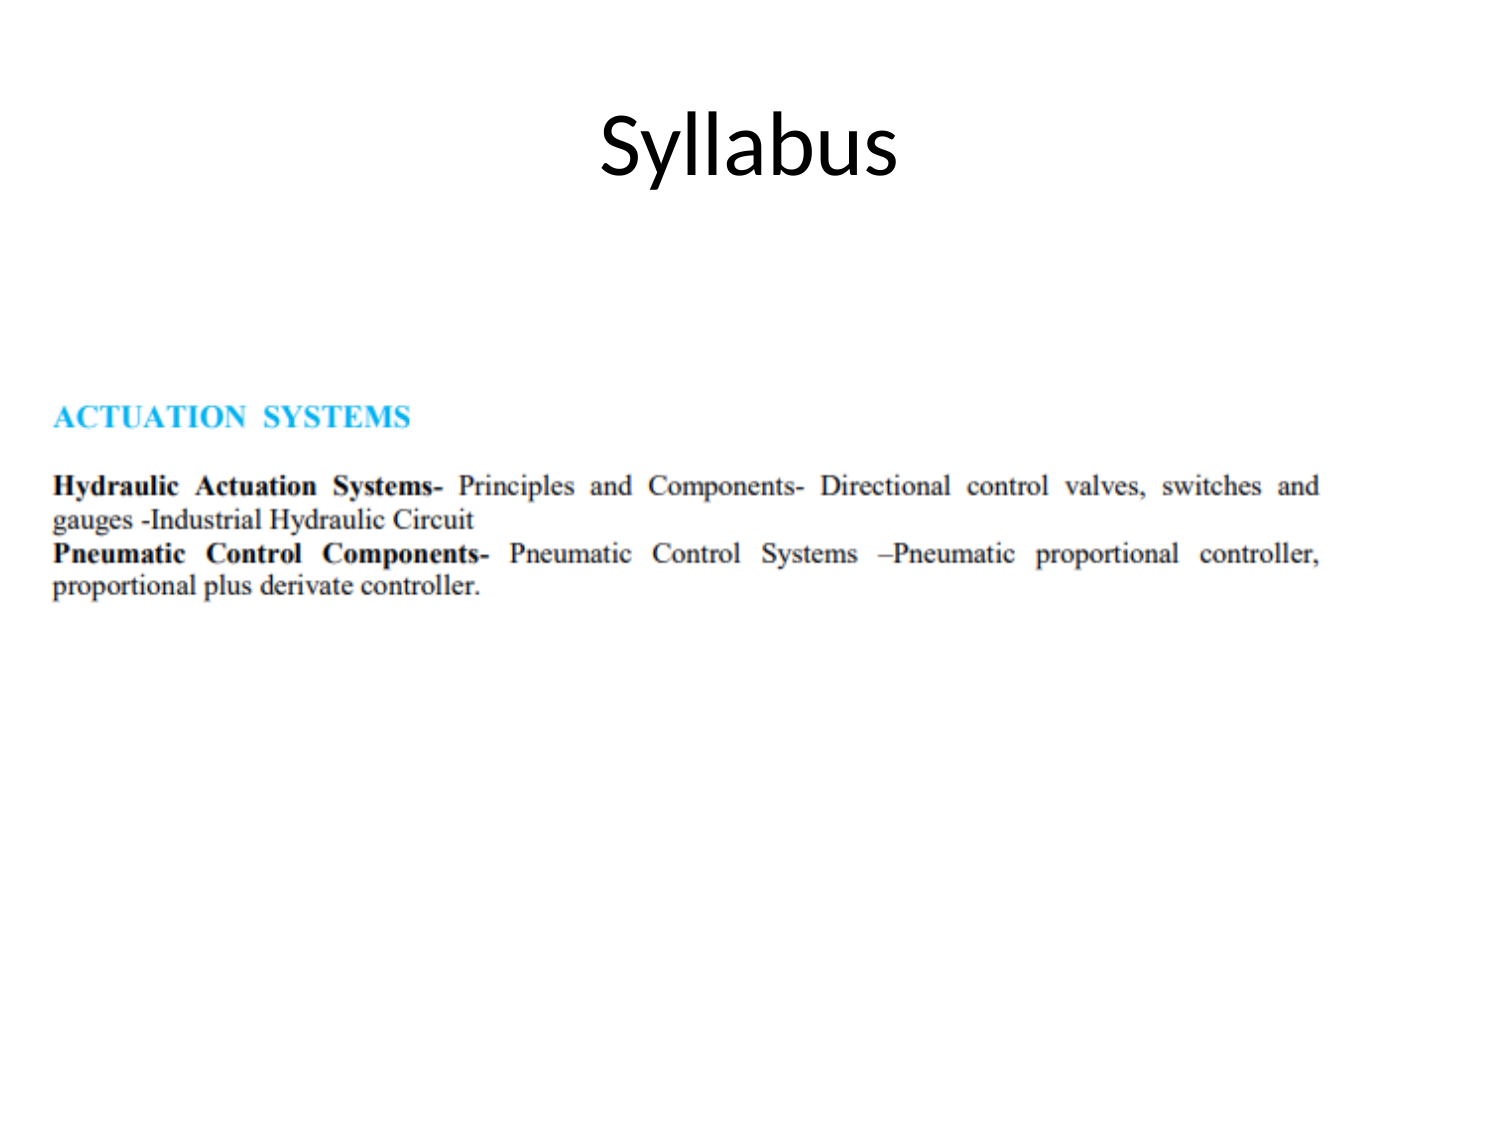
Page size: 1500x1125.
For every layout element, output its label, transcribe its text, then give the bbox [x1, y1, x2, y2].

title Syllabus [75, 45, 1425, 233]
picture [34, 398, 1374, 631]
